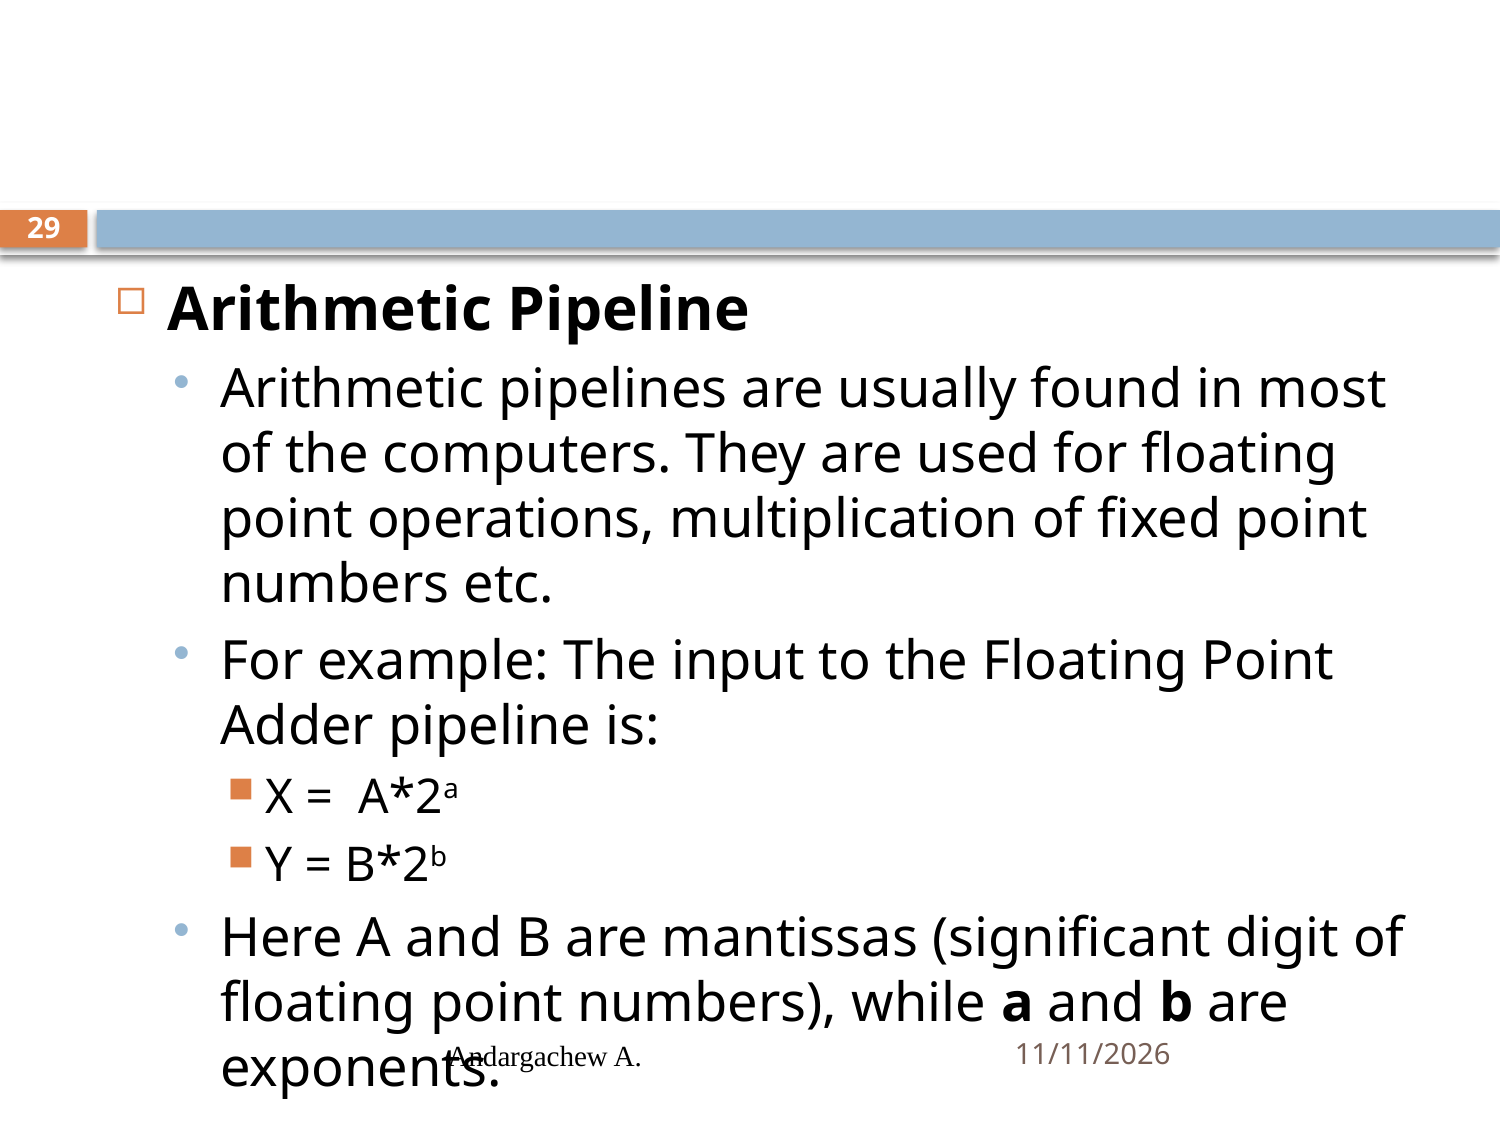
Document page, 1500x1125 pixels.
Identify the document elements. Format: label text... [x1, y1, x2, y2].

list Arithmetic Pipeline Arithmetic pipelines are usually found in most of the computers. They are used for floating point operations, multiplication of fixed point numbers etc. For example: The input to the Floating Point Adder pipeline is: X = A*2a Y = B*2b Here A and B are mantissas (significant digit of floating point numbers), while a and b are exponents. [100, 262, 1438, 1000]
slide_number 29 [0, 208, 88, 249]
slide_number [999, 1025, 1438, 1085]
footer Andargachew A. [99, 1024, 990, 1085]
